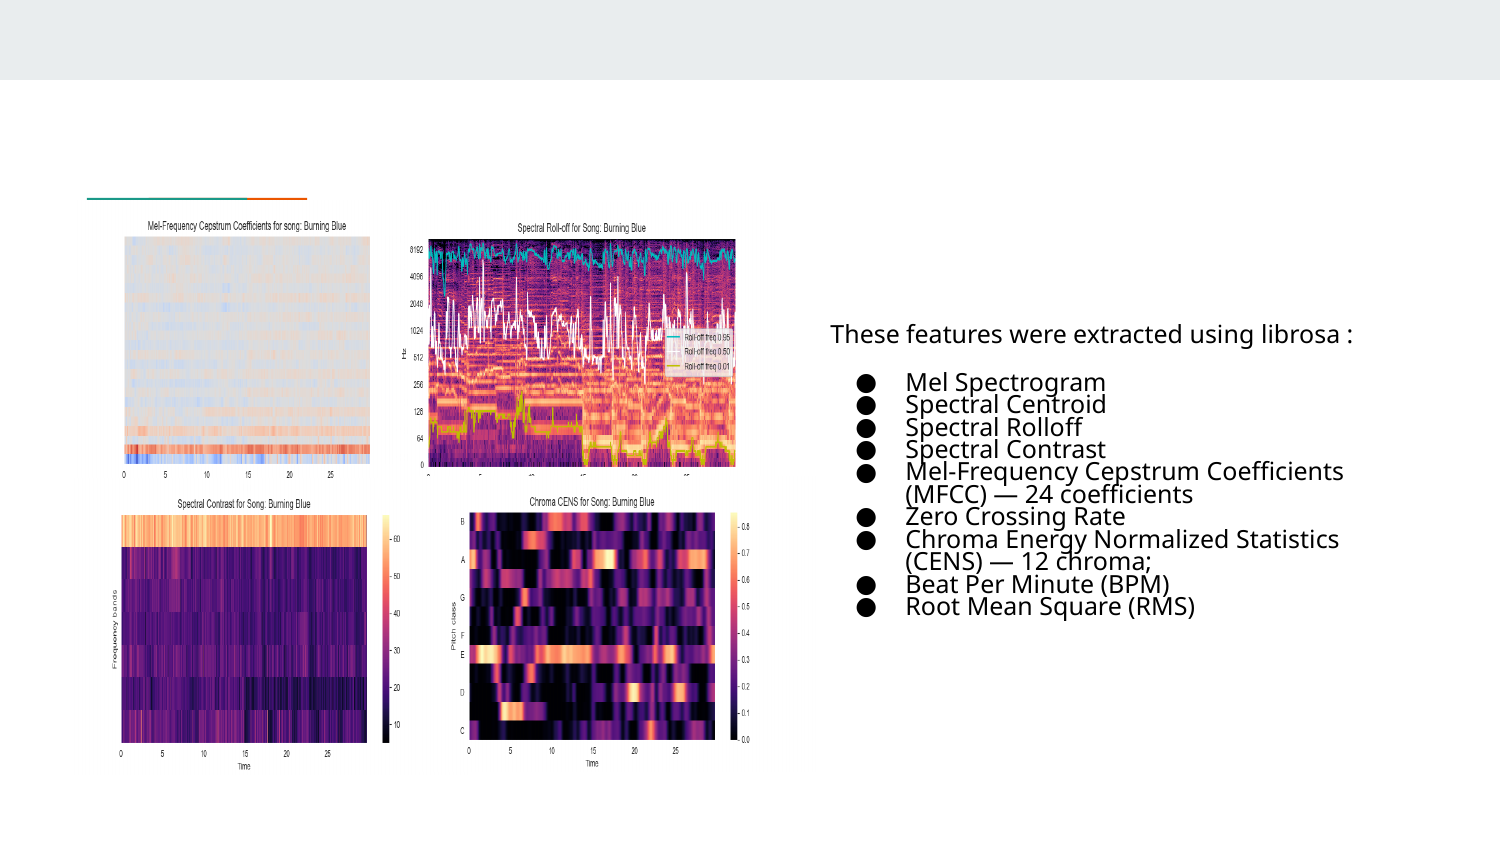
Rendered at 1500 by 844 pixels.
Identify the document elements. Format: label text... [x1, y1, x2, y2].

picture [71, 200, 816, 775]
list These features were extracted using librosa : Mel Spectrogram Spectral Centroid Spectral Rolloff Spectral Contrast Mel-Frequency Cepstrum Coefficients (MFCC) — 24 coefficients Zero Crossing Rate Chroma Energy Normalized Statistics (CENS) — 12 chroma; Beat Per Minute (BPM) Root Mean Square (RMS) [815, 310, 1435, 682]
